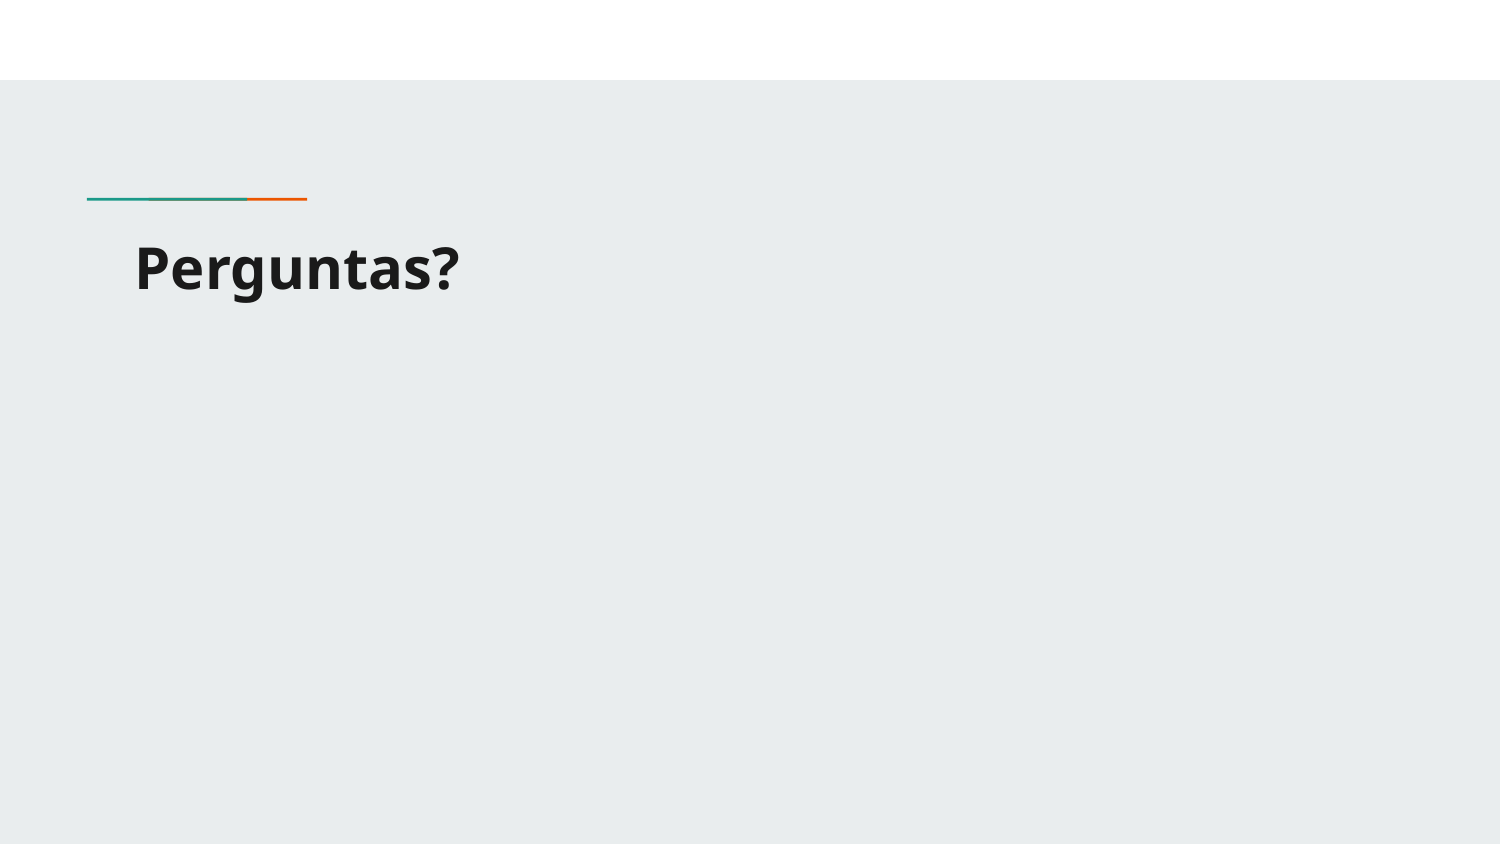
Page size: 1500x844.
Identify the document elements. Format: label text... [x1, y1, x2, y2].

title Perguntas? [119, 216, 1381, 331]
